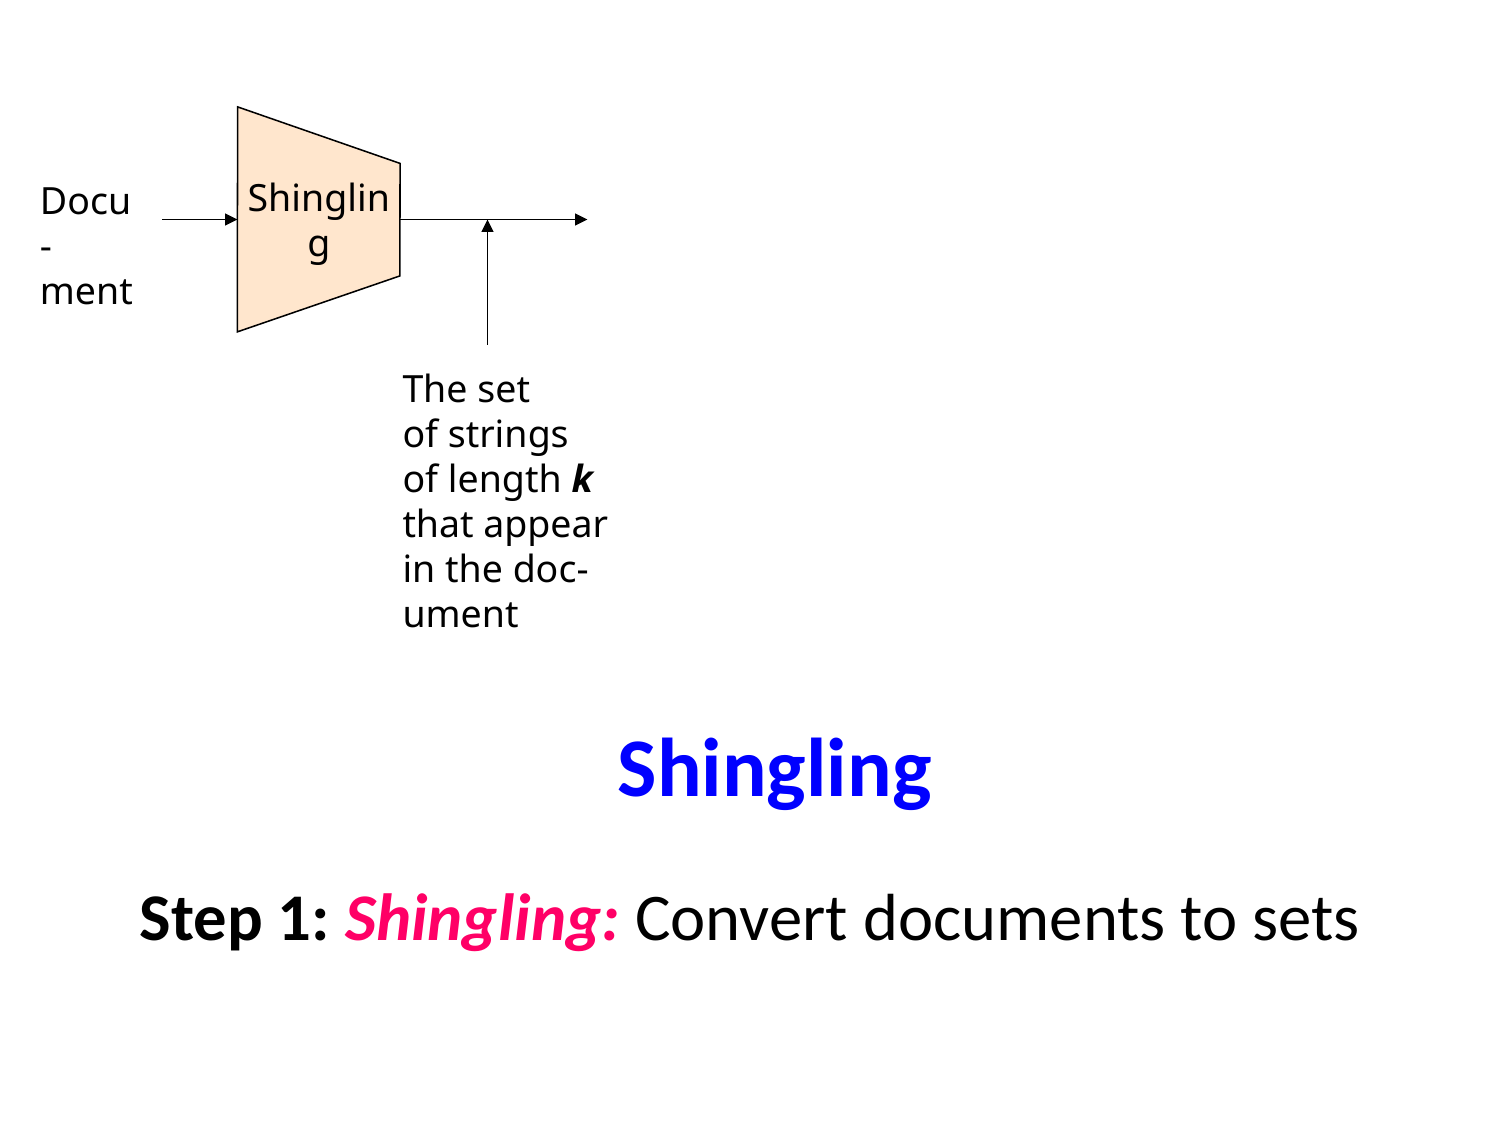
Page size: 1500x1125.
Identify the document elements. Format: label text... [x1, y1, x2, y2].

title Shingling [112, 575, 1438, 850]
text_box Docu- ment [24, 169, 153, 320]
subtitle Step 1: Shingling: Convert documents to sets [112, 866, 1388, 1113]
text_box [387, 219, 626, 643]
text_box Shingling [223, 106, 414, 332]
